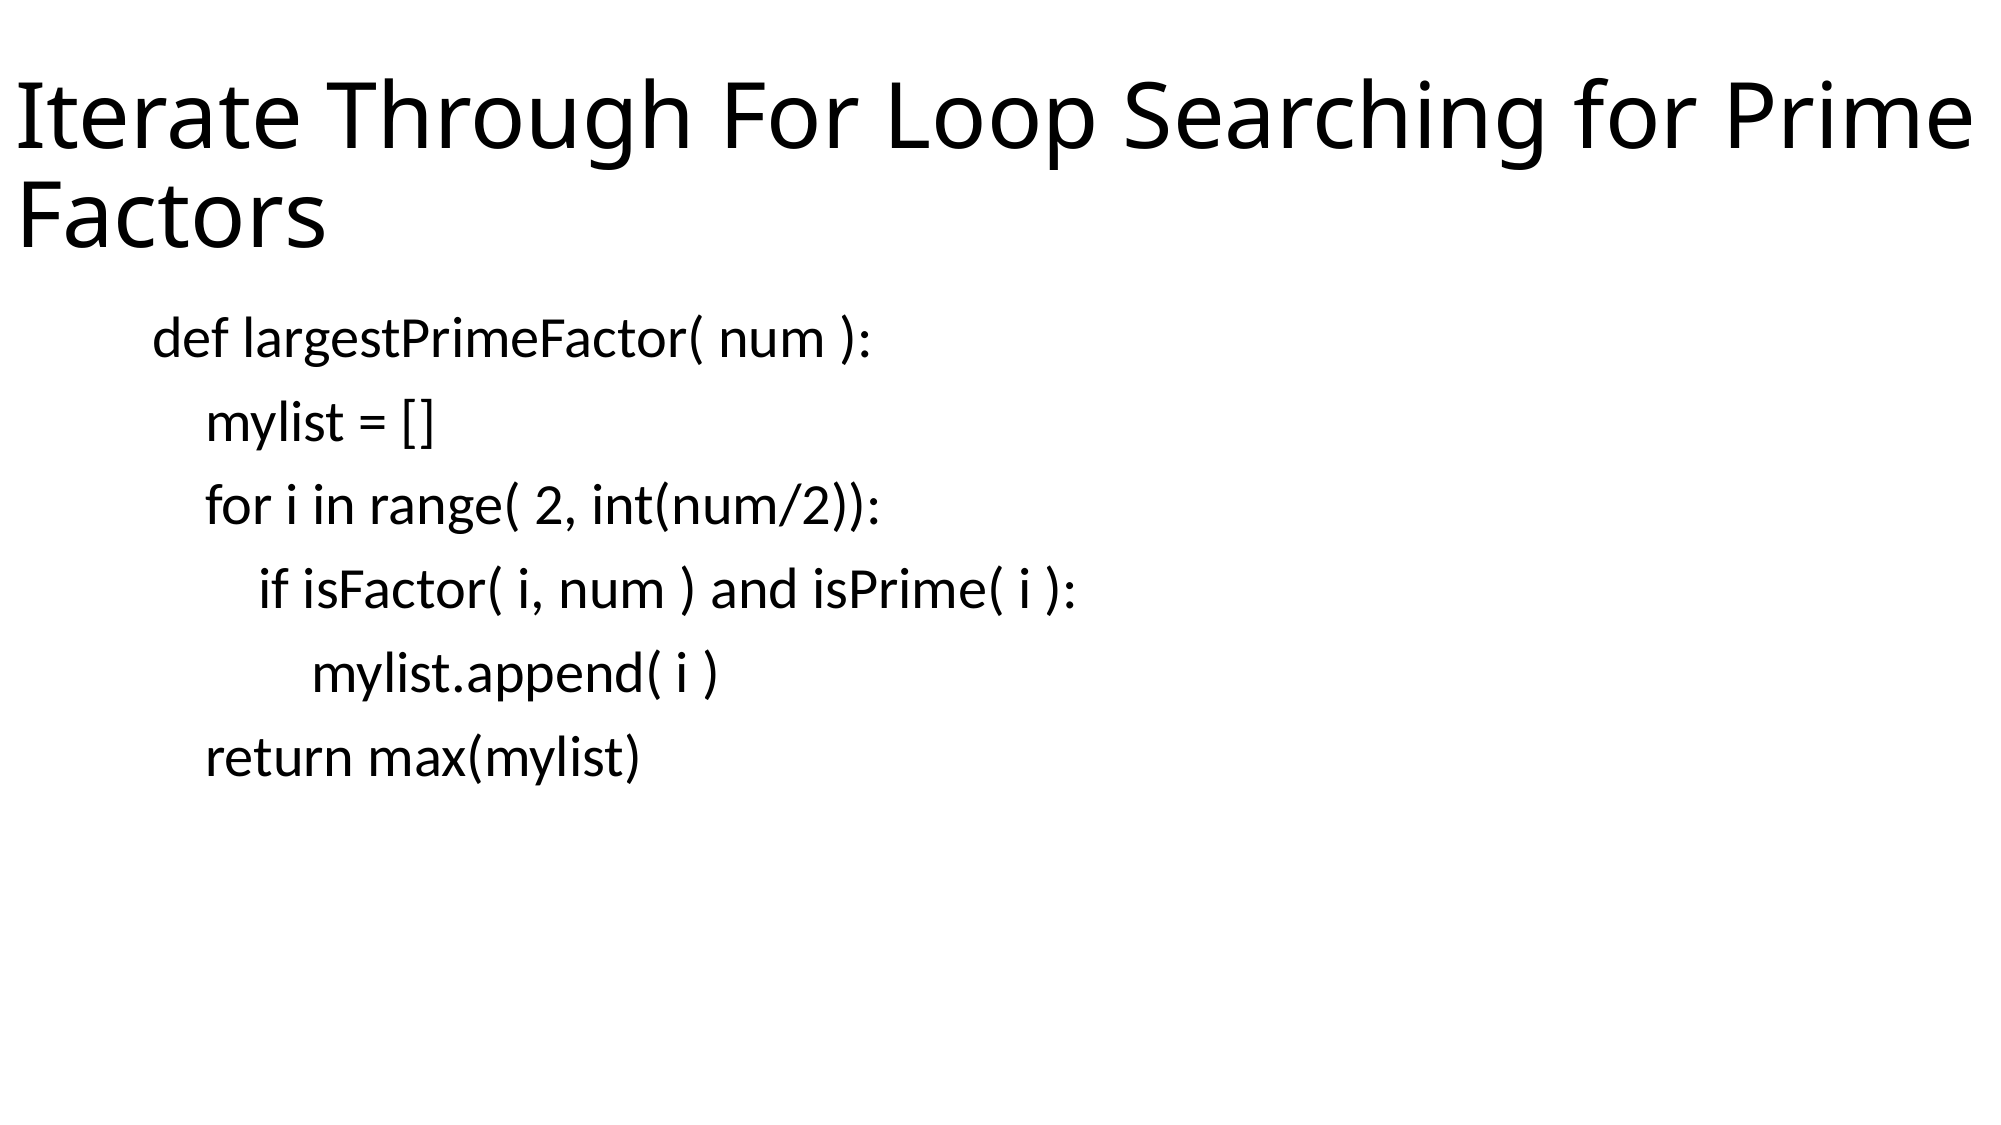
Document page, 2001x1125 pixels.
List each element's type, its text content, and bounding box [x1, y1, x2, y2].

list def largestPrimeFactor( num ): mylist = [] for i in range( 2, int(num/2)): if isFactor( i, num ) and isPrime( i ): mylist.append( i ) return max(mylist) [137, 299, 1863, 1014]
title Iterate Through For Loop Searching for Prime Factors [0, 59, 2000, 278]
